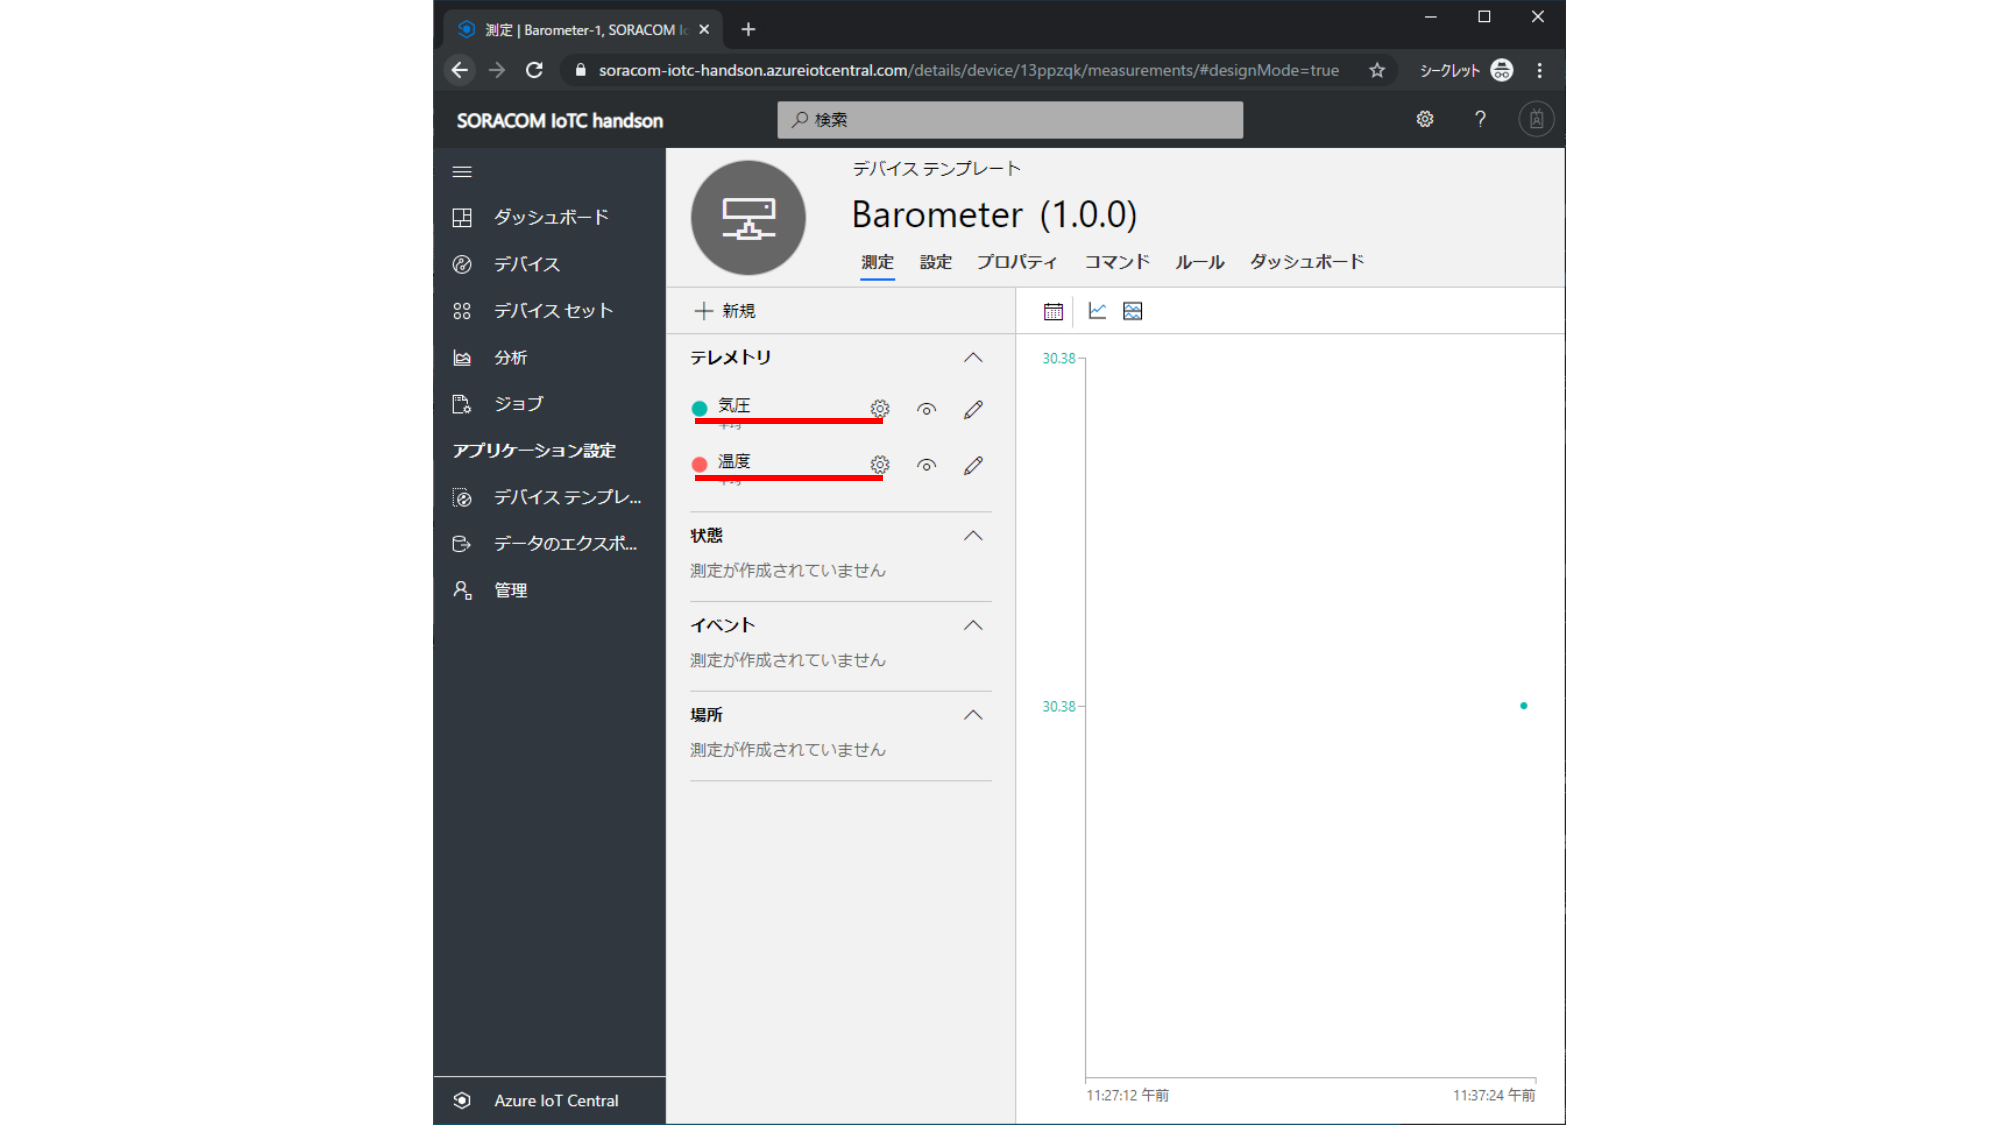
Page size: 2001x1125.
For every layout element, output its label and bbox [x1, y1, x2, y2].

picture [433, 0, 1566, 1125]
